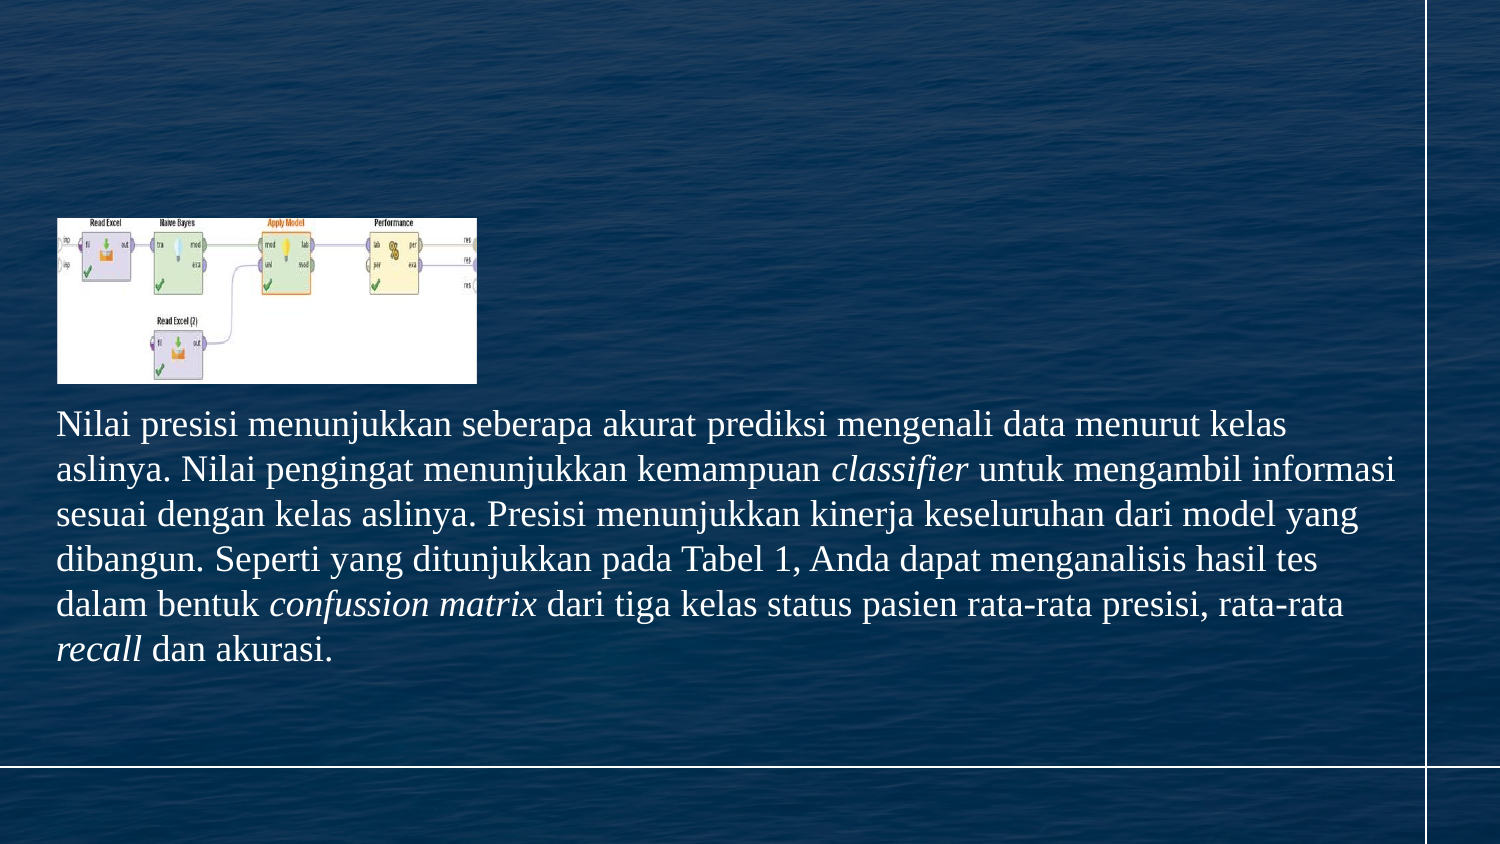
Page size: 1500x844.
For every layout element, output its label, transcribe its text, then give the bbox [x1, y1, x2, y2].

subtitle Nilai presisi menunjukkan seberapa akurat prediksi mengenali data menurut kelas aslinya. Nilai pengingat menunjukkan kemampuan classifier untuk mengambil informasi sesuai dengan kelas aslinya. Presisi menunjukkan kinerja keseluruhan dari model yang dibangun. Seperti yang ditunjukkan pada Tabel 1, Anda dapat menganalisis hasil tes dalam bentuk confussion matrix dari tiga kelas status pasien rata-rata presisi, rata-rata recall dan akurasi. [41, 204, 1415, 803]
picture [57, 218, 477, 384]
